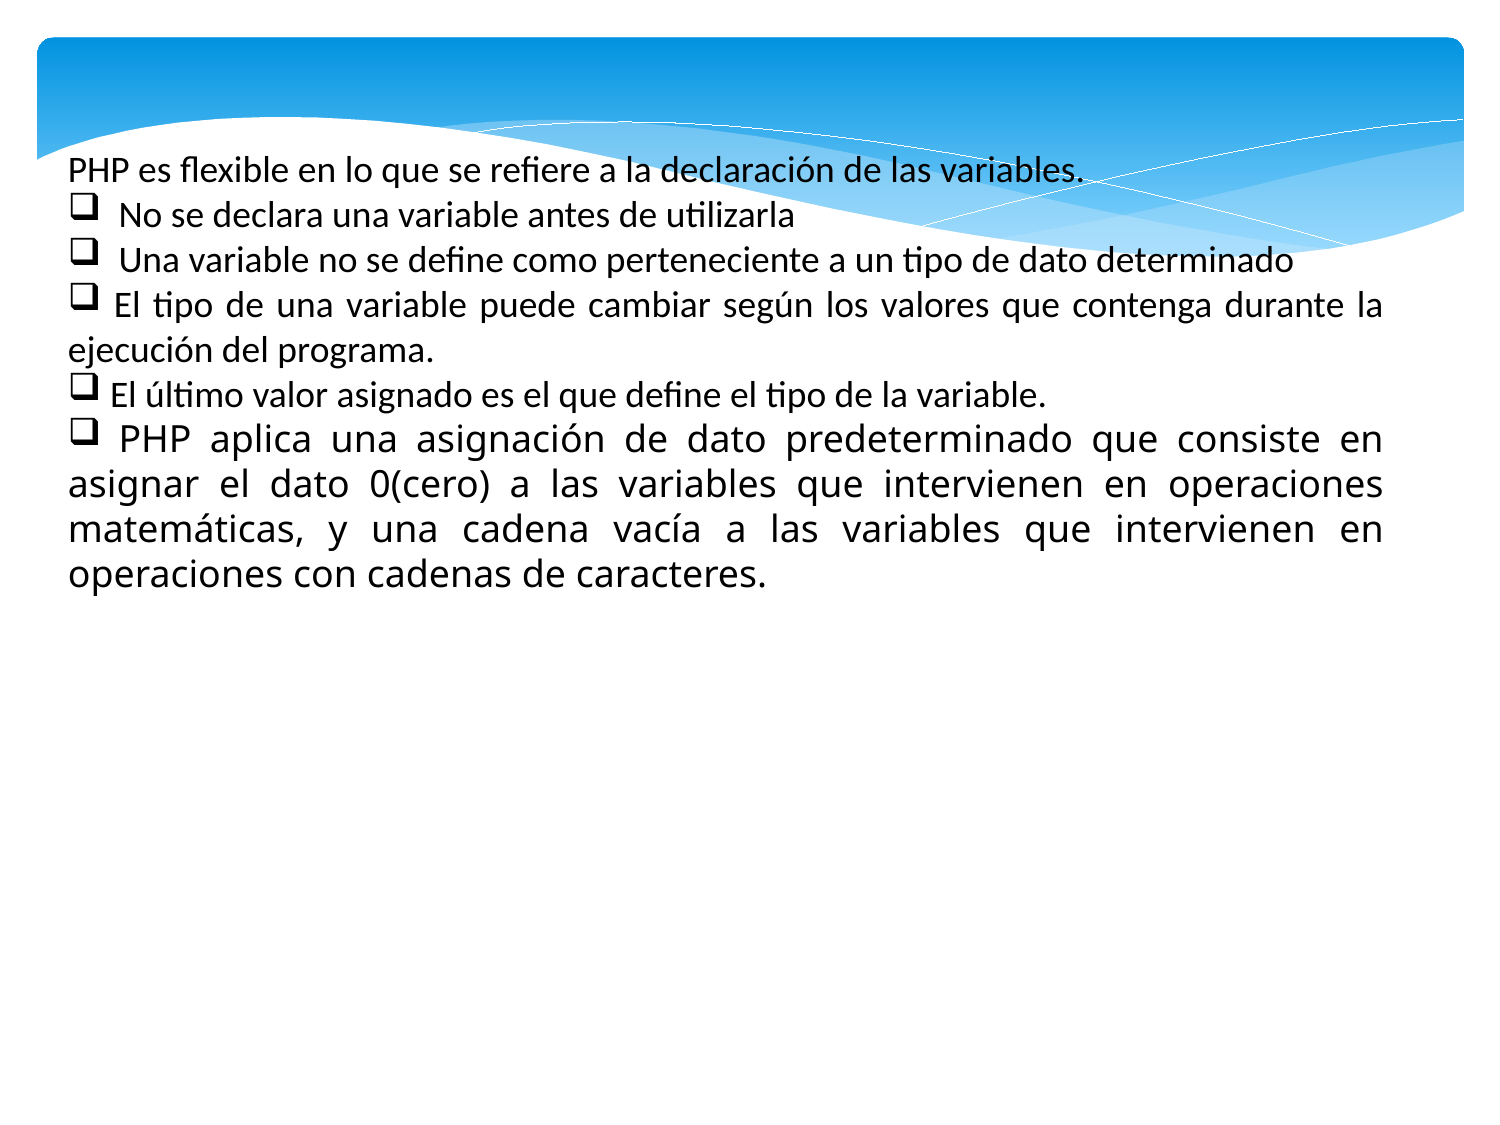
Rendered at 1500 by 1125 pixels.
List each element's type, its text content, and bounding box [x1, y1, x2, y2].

text_box PHP es flexible en lo que se refiere a la declaración de las variables. No se declara una variable antes de utilizarla Una variable no se define como perteneciente a un tipo de dato determinado El tipo de una variable puede cambiar según los valores que contenga durante la ejecución del programa. El último valor asignado es el que define el tipo de la variable. PHP aplica una asignación de dato predeterminado que consiste en asignar el dato 0(cero) a las variables que intervienen en operaciones matemáticas, y una cadena vacía a las variables que intervienen en operaciones con cadenas de caracteres. [53, 137, 1400, 647]
